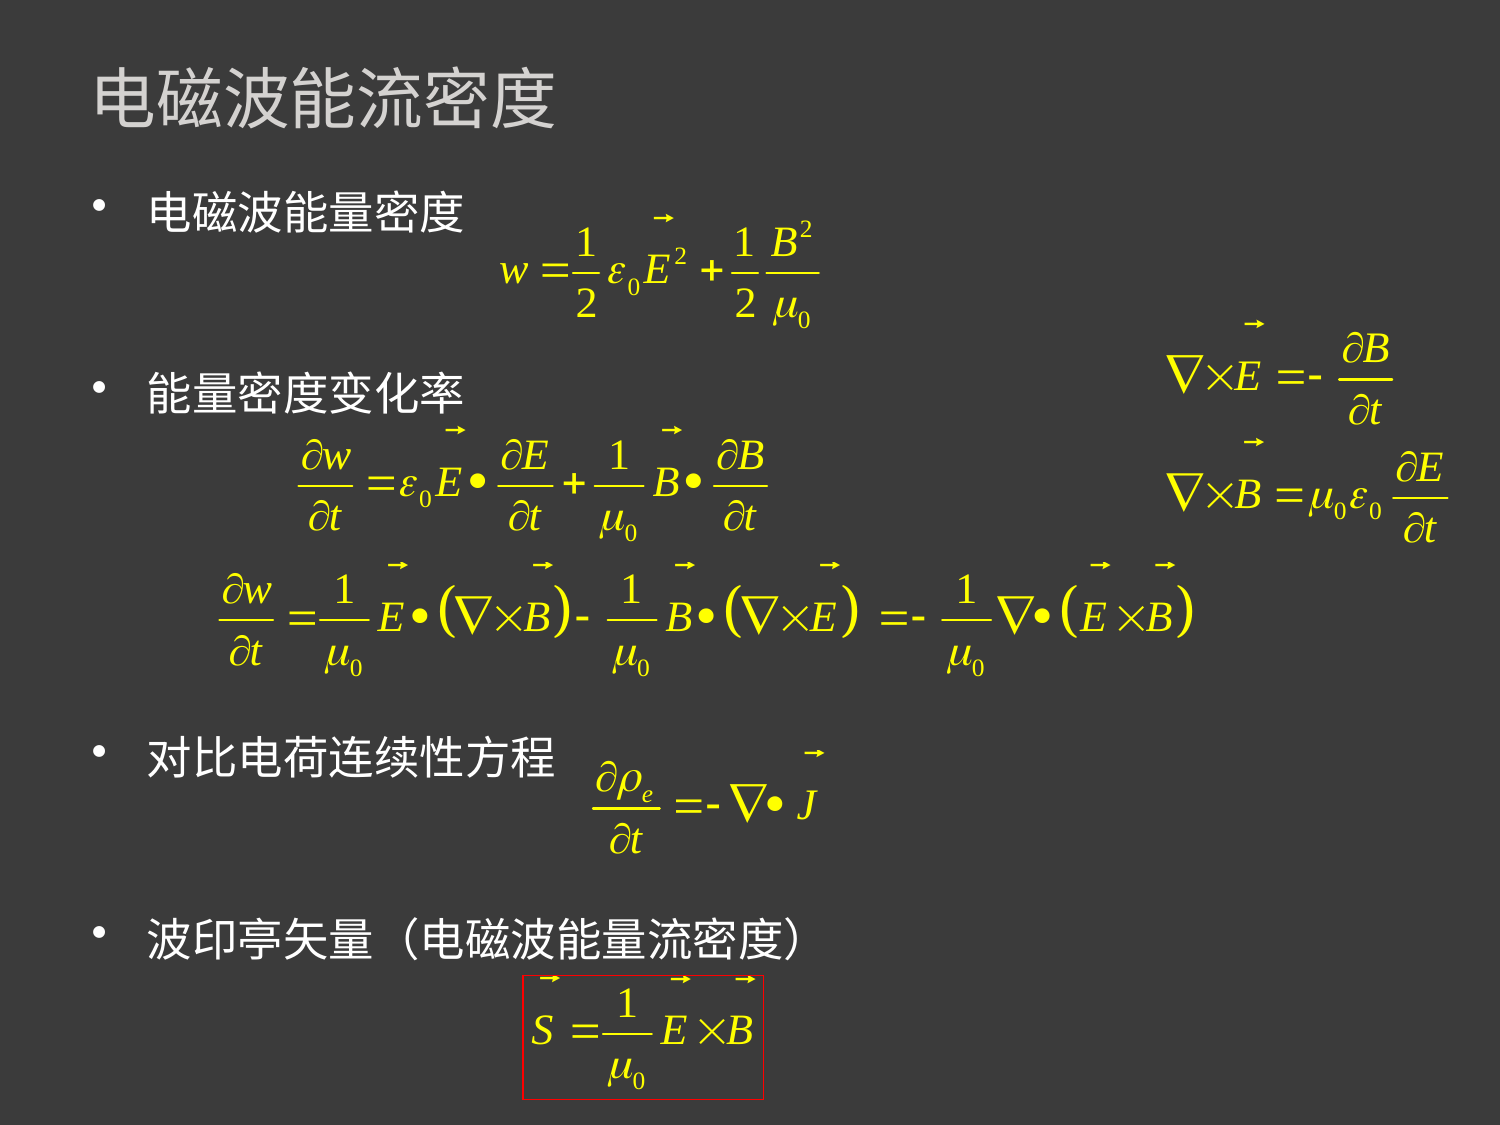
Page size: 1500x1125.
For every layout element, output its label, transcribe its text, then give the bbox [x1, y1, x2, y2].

title 电磁波能流密度 [75, 45, 1425, 149]
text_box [491, 207, 827, 339]
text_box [211, 562, 863, 686]
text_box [523, 975, 764, 1099]
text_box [1160, 313, 1400, 432]
list 电磁波能量密度 能量密度变化率 对比电荷连续性方程 波印亭矢量（电磁波能量流密度） [76, 148, 1427, 980]
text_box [585, 750, 829, 864]
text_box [869, 562, 1198, 686]
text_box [1160, 432, 1459, 553]
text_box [290, 420, 777, 551]
